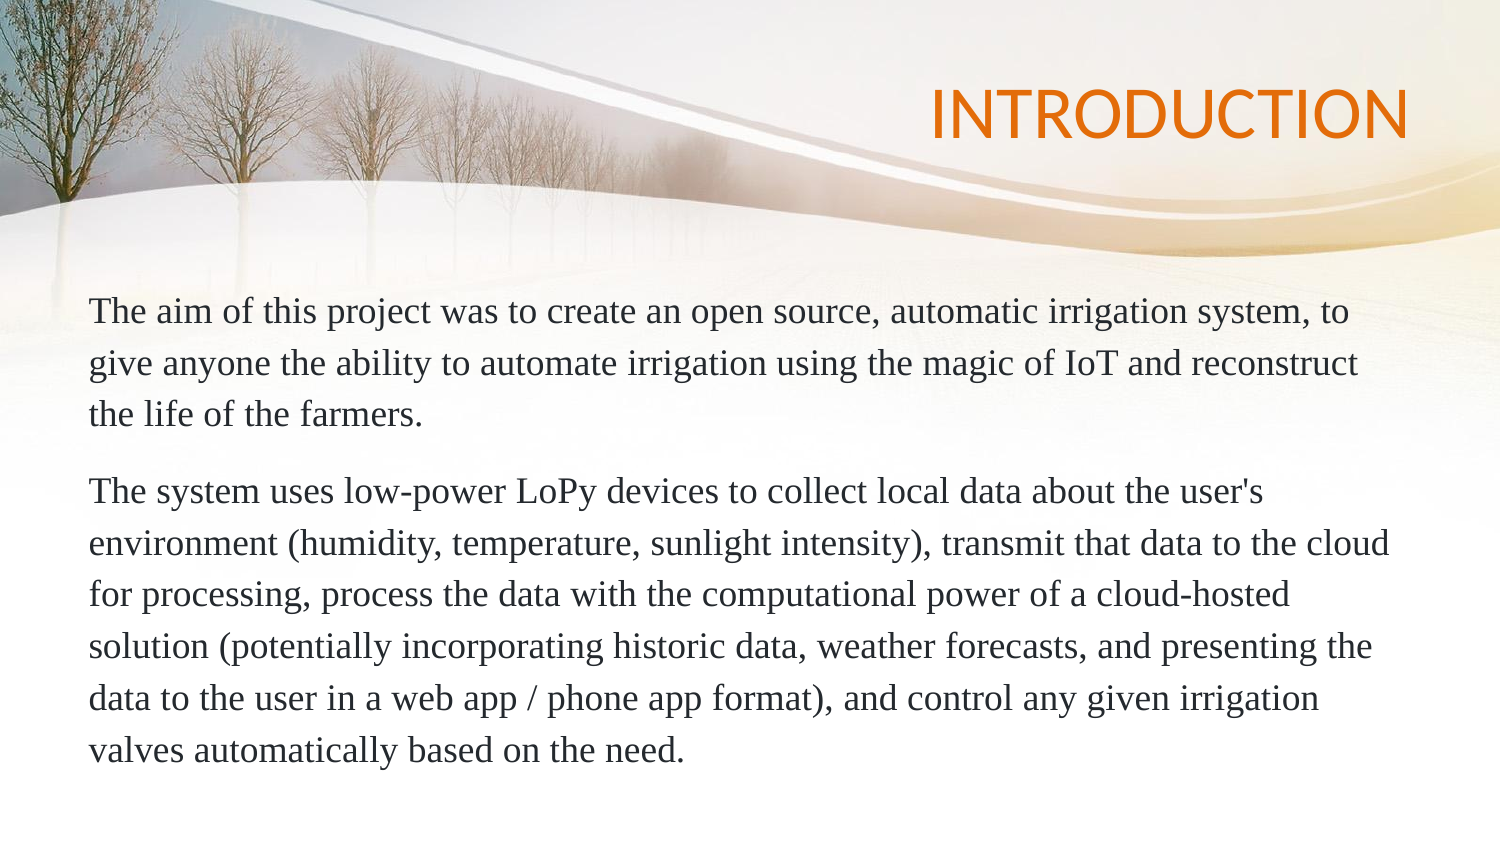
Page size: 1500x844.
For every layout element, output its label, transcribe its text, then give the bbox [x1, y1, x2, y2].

picture [0, 0, 1500, 844]
title INTRODUCTION [73, 46, 1427, 172]
list The aim of this project was to create an open source, automatic irrigation system, to give anyone the ability to automate irrigation using the magic of IoT and reconstruct the life of the farmers. The system uses low-power LoPy devices to collect local data about the user's environment (humidity, temperature, sunlight intensity), transmit that data to the cloud for processing, process the data with the computational power of a cloud-hosted solution (potentially incorporating historic data, weather forecasts, and presenting the data to the user in a web app / phone app format), and control any given irrigation valves automatically based on the need. [73, 271, 1427, 773]
